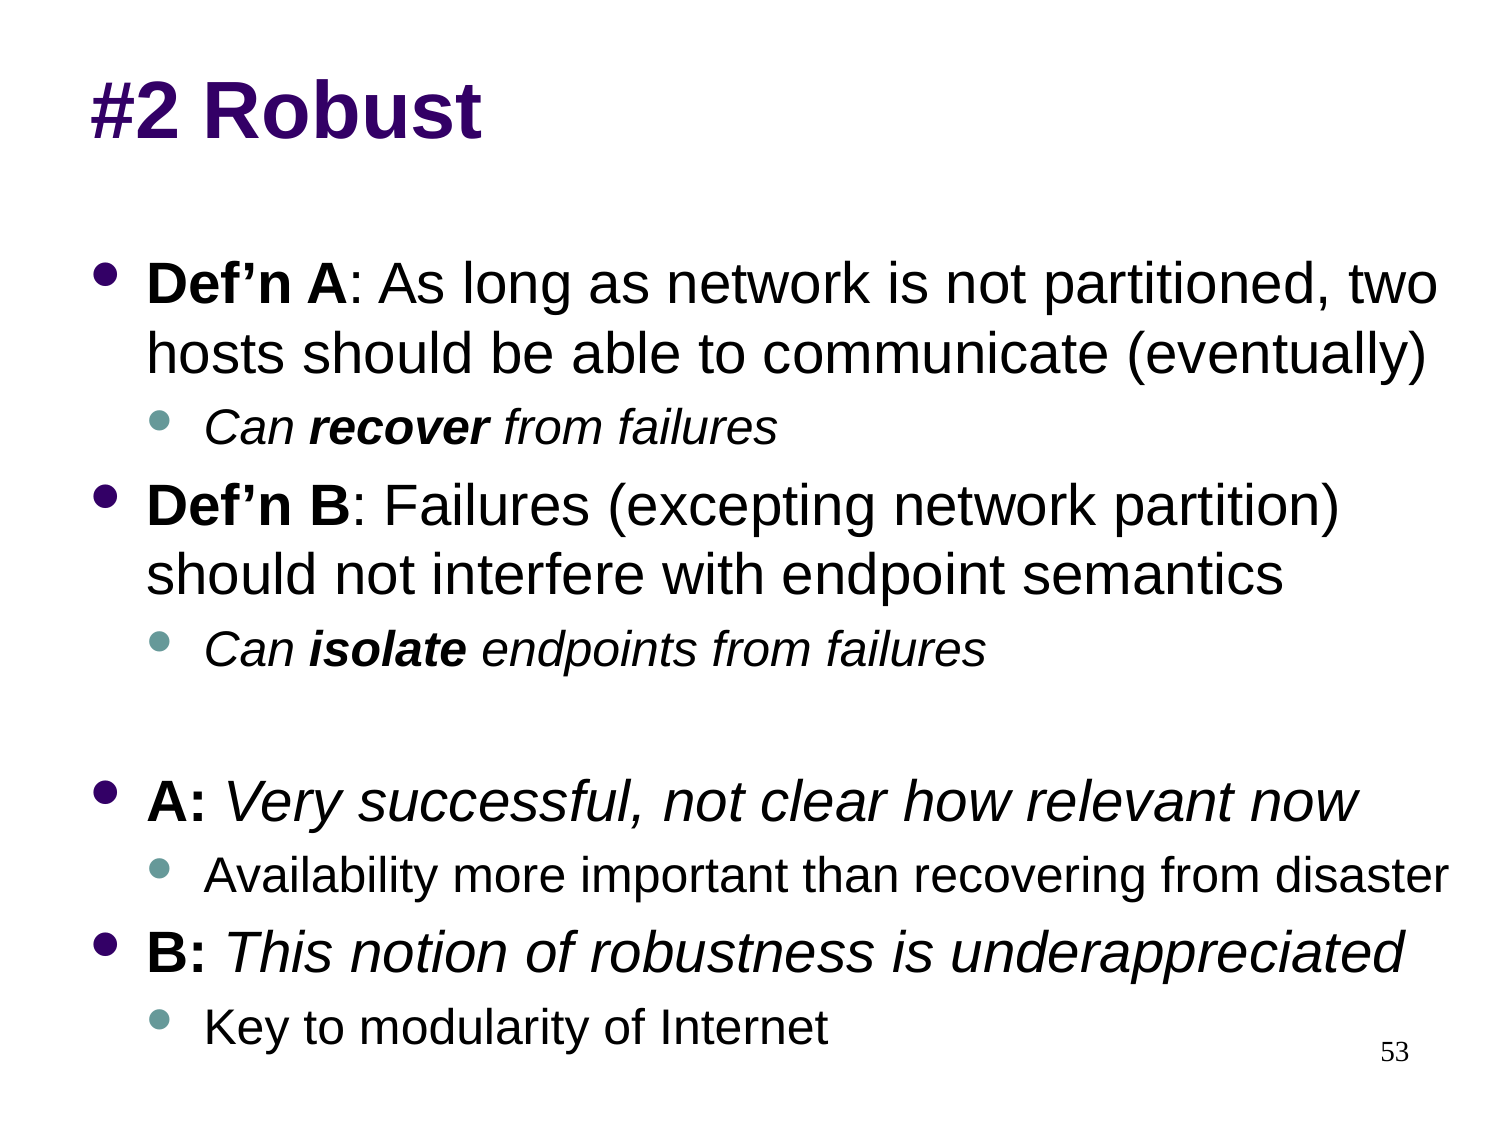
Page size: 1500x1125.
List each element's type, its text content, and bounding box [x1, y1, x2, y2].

title #2 Robust [75, 20, 1425, 163]
list Def’n A: As long as network is not partitioned, two hosts should be able to communicate (eventually) Can recover from failures Def’n B: Failures (excepting network partition) should not interfere with endpoint semantics Can isolate endpoints from failures A: Very successful, not clear how relevant now Availability more important than recovering from disaster B: This notion of robustness is underappreciated Key to modularity of Internet [75, 237, 1500, 1031]
slide_number 53 [1074, 1024, 1426, 1101]
